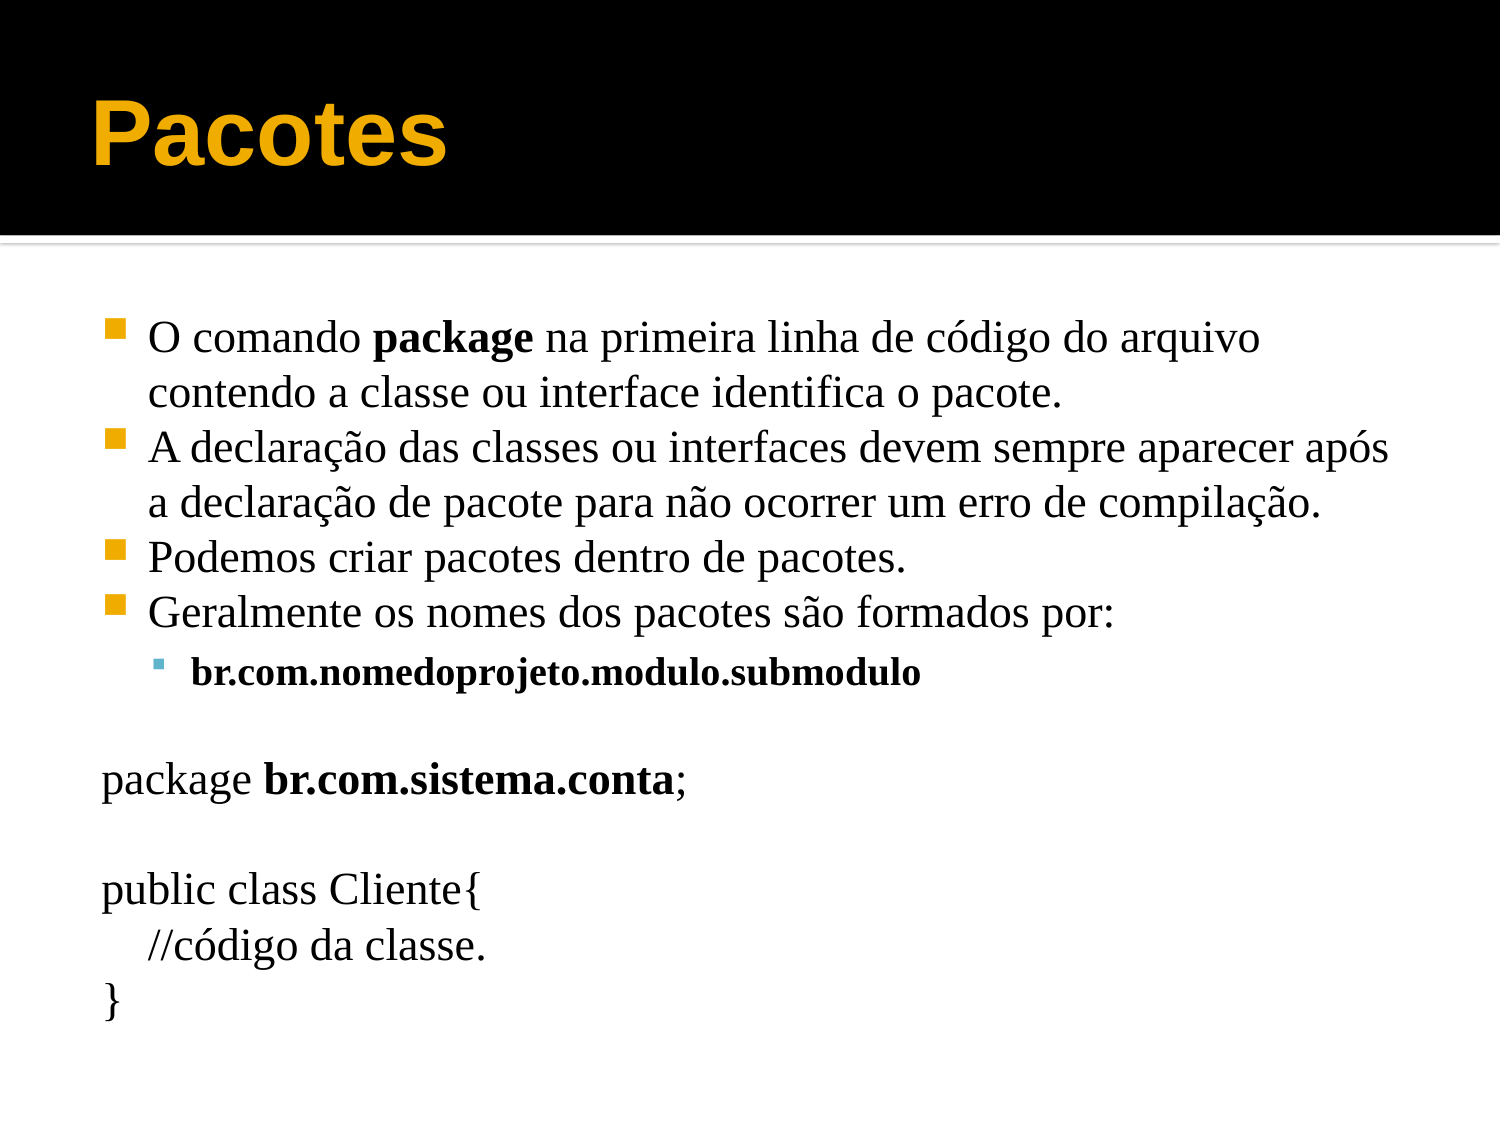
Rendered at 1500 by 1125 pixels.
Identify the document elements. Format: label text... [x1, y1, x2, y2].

title Pacotes [75, 25, 1425, 231]
list O comando package na primeira linha de código do arquivo contendo a classe ou interface identifica o pacote. A declaração das classes ou interfaces devem sempre aparecer após a declaração de pacote para não ocorrer um erro de compilação. Podemos criar pacotes dentro de pacotes. Geralmente os nomes dos pacotes são formados por: br.com.nomedoprojeto.modulo.submodulo package br.com.sistema.conta; public class Cliente{ //código da classe. } [75, 291, 1425, 1050]
